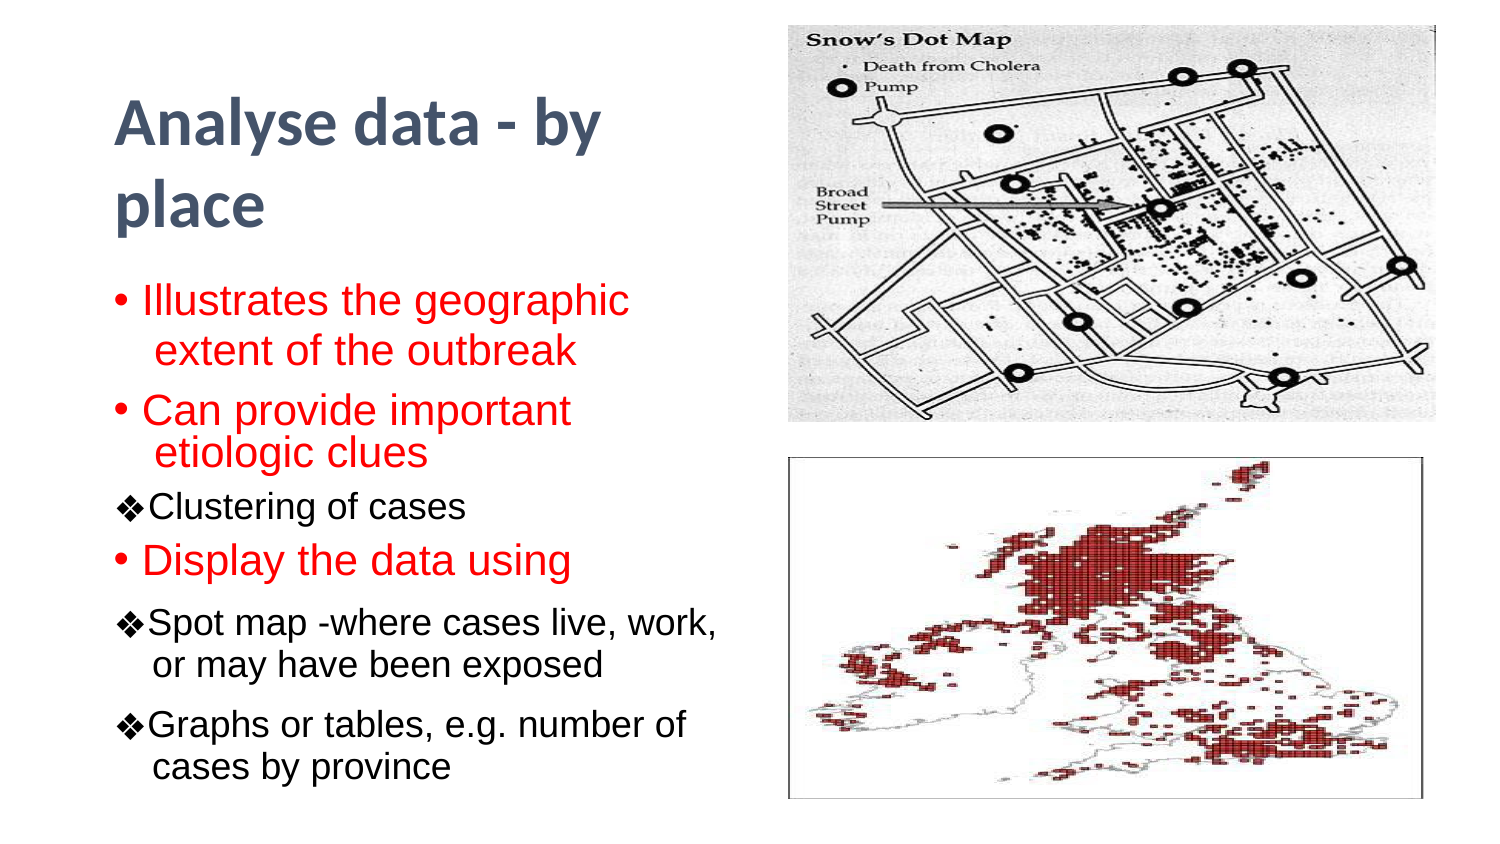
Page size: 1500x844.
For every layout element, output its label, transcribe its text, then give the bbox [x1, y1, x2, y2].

title Analyse data - by place [112, 75, 735, 242]
text_box [788, 25, 1436, 422]
text_box [788, 457, 1424, 799]
text_box Illustrates the geographic extent of the outbreak Can provide important etiologic clues Clustering of cases Display the data using Spot map -where cases live, work, or may have been exposed Graphs or tables, e.g. number of cases by province [112, 263, 721, 789]
